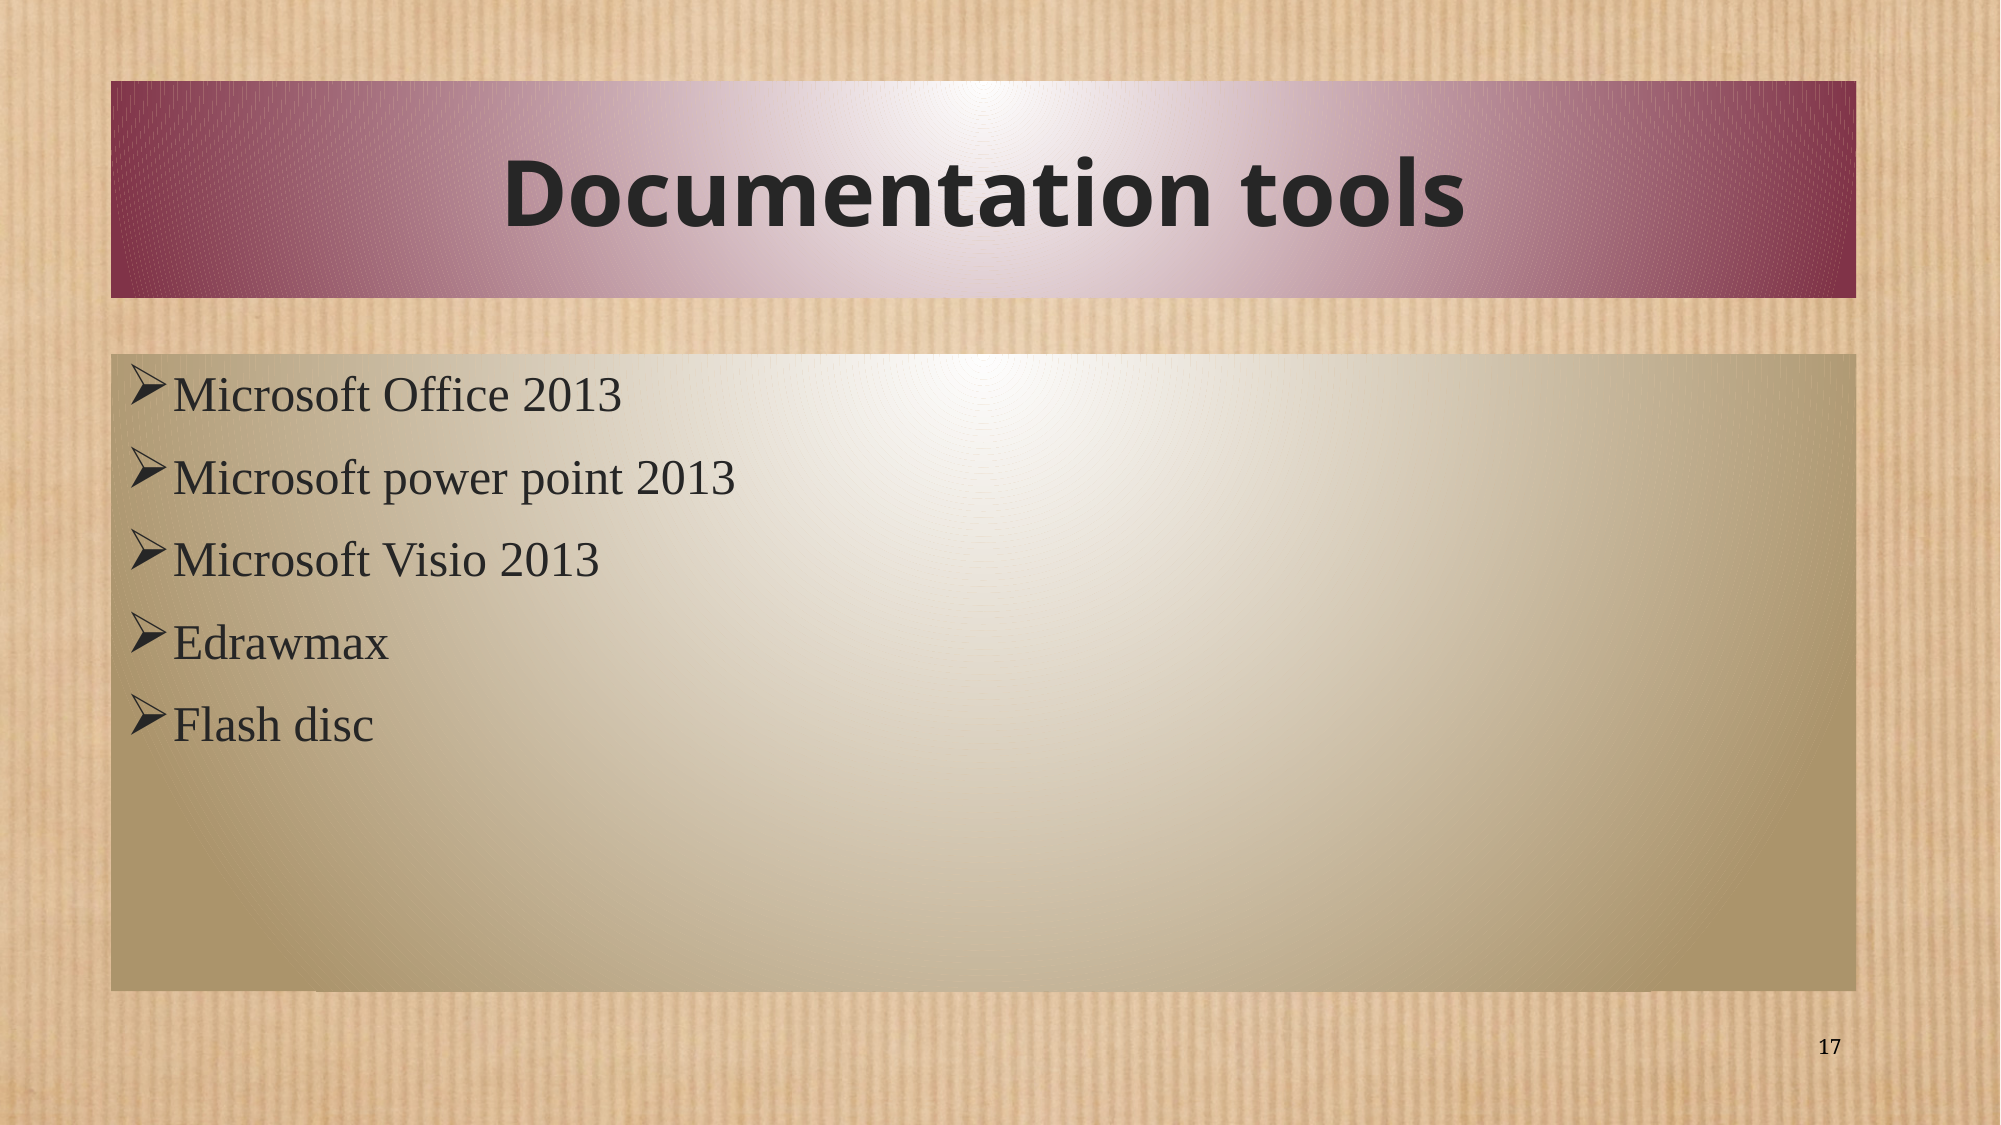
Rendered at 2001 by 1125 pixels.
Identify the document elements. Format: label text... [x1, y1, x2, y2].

slide_number 17 [1767, 1024, 1857, 1071]
title Documentation tools [111, 81, 1857, 298]
picture [0, 0, 2001, 1125]
list Microsoft Office 2013 Microsoft power point 2013 Microsoft Visio 2013 Edrawmax Flash disc [111, 354, 1857, 992]
